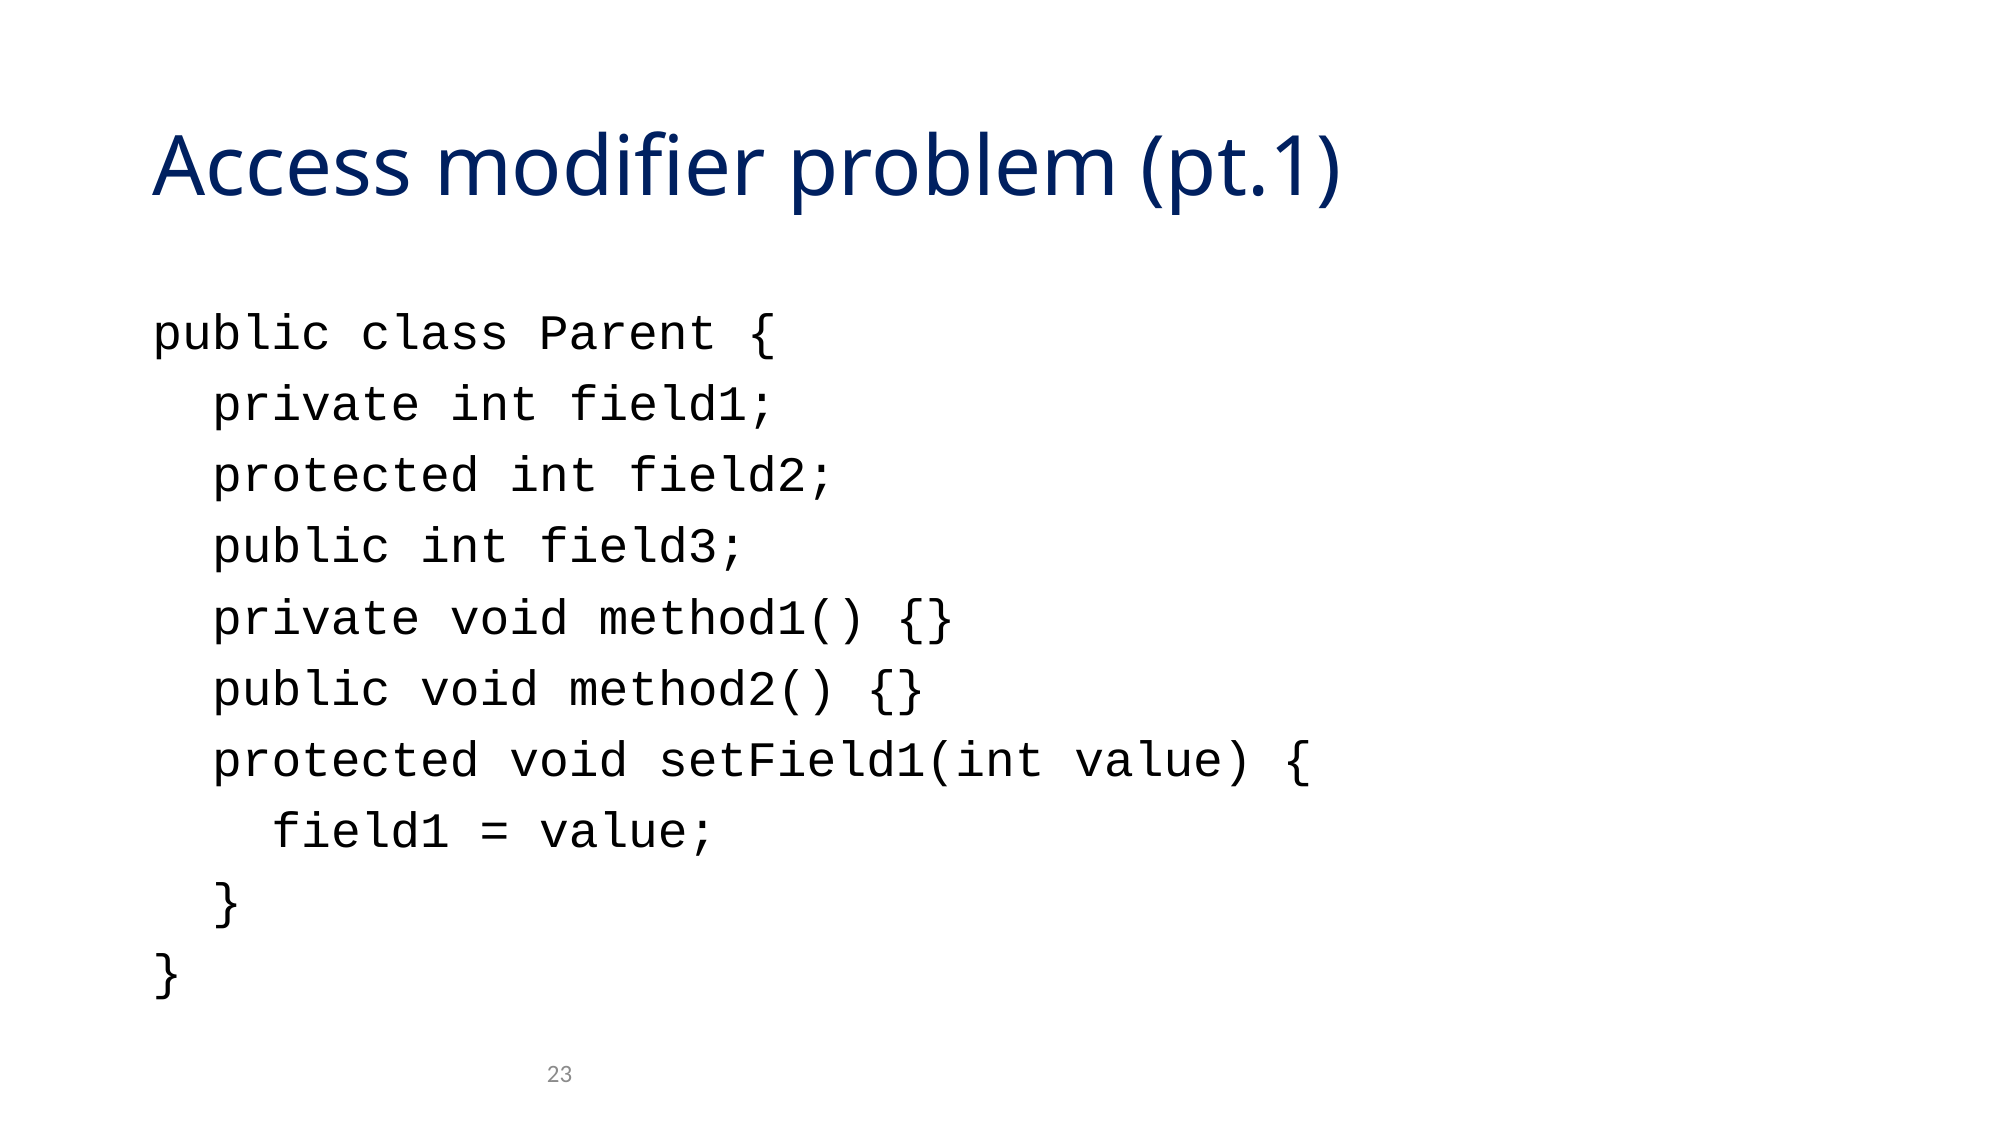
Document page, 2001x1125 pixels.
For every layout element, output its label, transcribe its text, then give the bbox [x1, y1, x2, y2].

slide_number 23 [137, 1042, 588, 1103]
list public class Parent { private int field1; protected int field2; public int field3; private void method1() {} public void method2() {} protected void setField1(int value) { field1 = value; } } [137, 299, 1863, 1014]
title Access modifier problem (pt.1) [137, 59, 1863, 278]
